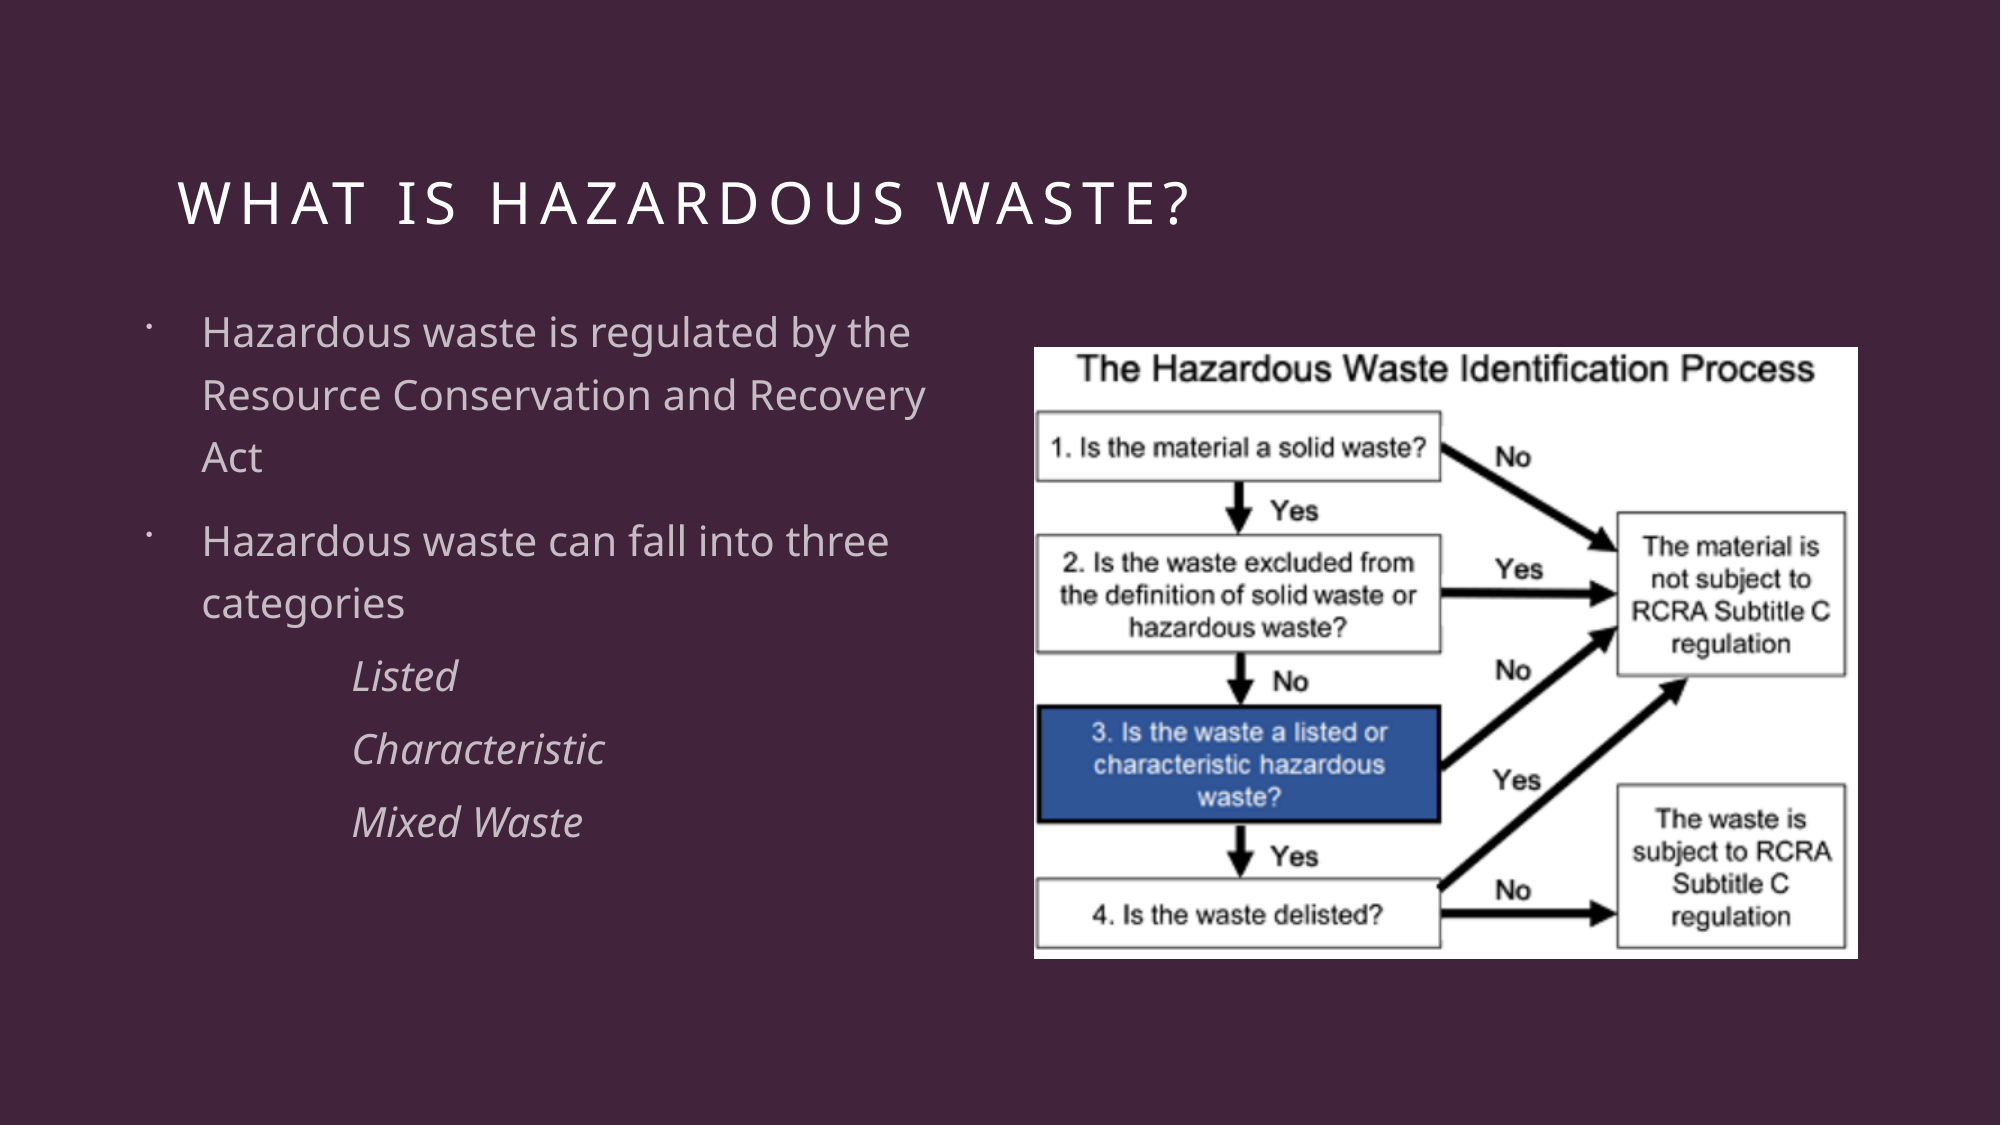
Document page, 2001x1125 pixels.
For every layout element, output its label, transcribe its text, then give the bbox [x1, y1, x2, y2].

list Hazardous waste is regulated by the Resource Conservation and Recovery Act Hazardous waste can fall into three categories Listed Characteristic Mixed Waste [142, 293, 966, 1036]
title What is Hazardous waste? [177, 165, 1822, 274]
picture [1034, 346, 1858, 960]
